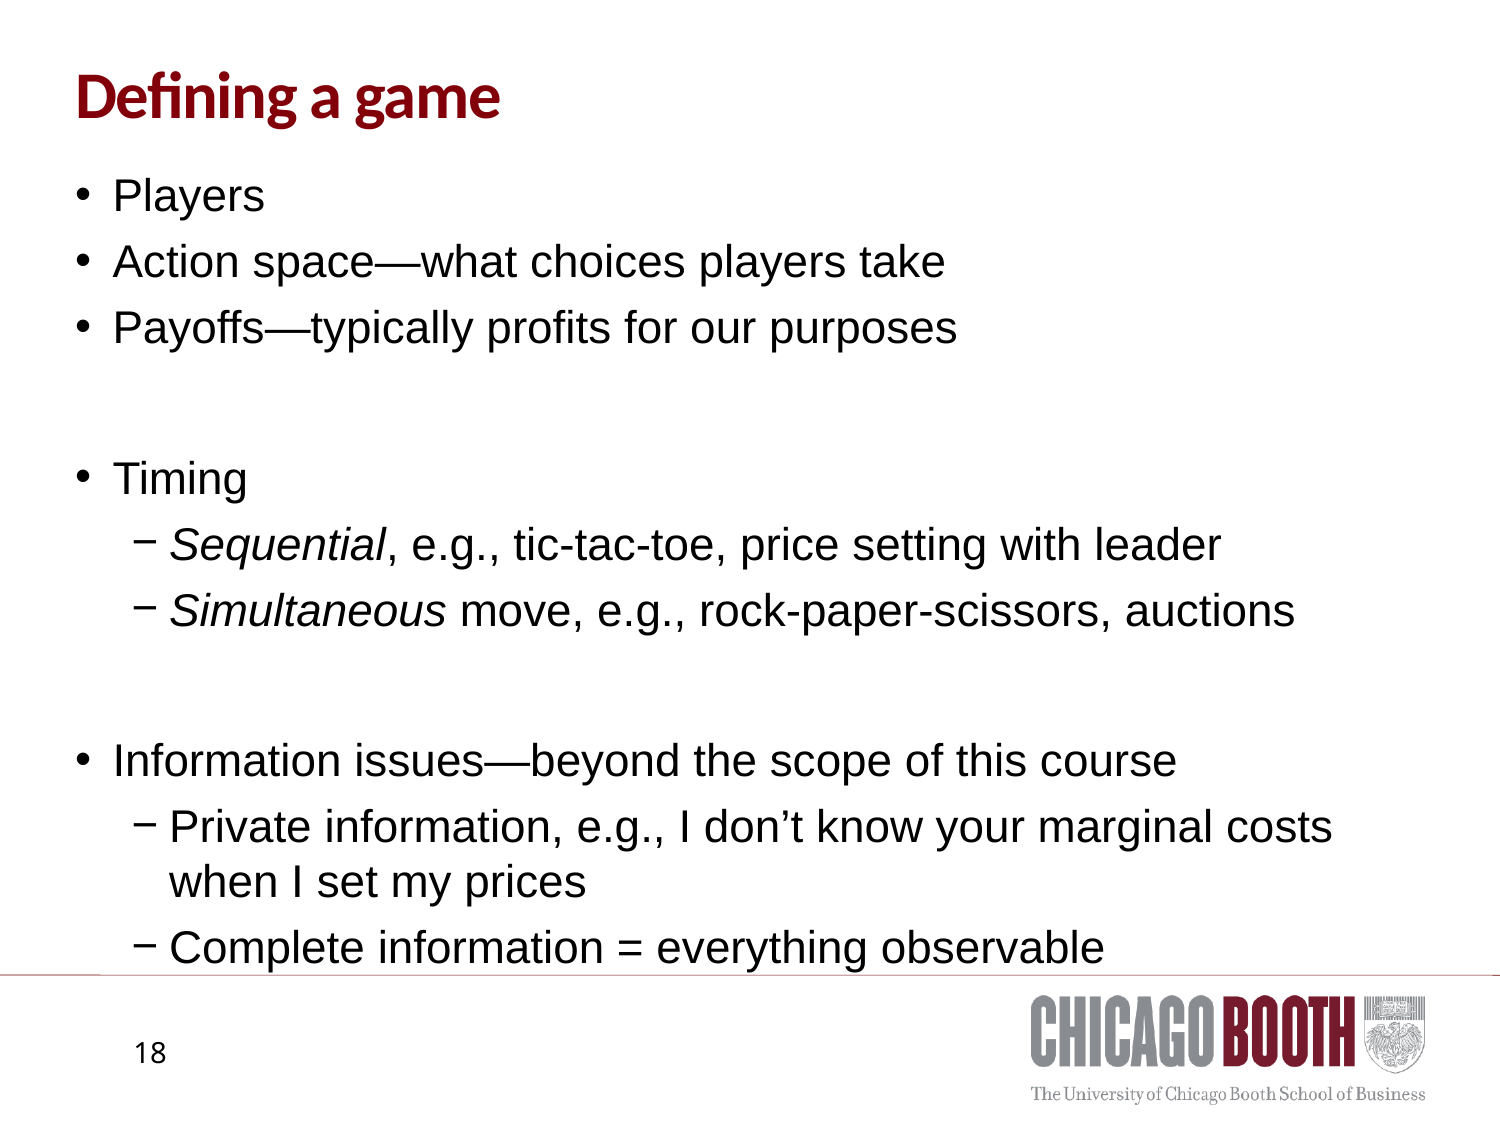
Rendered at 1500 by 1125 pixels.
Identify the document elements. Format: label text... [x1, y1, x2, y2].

list Players Action space—what choices players take Payoffs—typically profits for our purposes Timing Sequential, e.g., tic-tac-toe, price setting with leader Simultaneous move, e.g., rock-paper-scissors, auctions Information issues—beyond the scope of this course Private information, e.g., I don’t know your marginal costs when I set my prices Complete information = everything observable [74, 165, 1426, 948]
title Defining a game [74, 43, 1426, 134]
picture [1031, 995, 1425, 1105]
